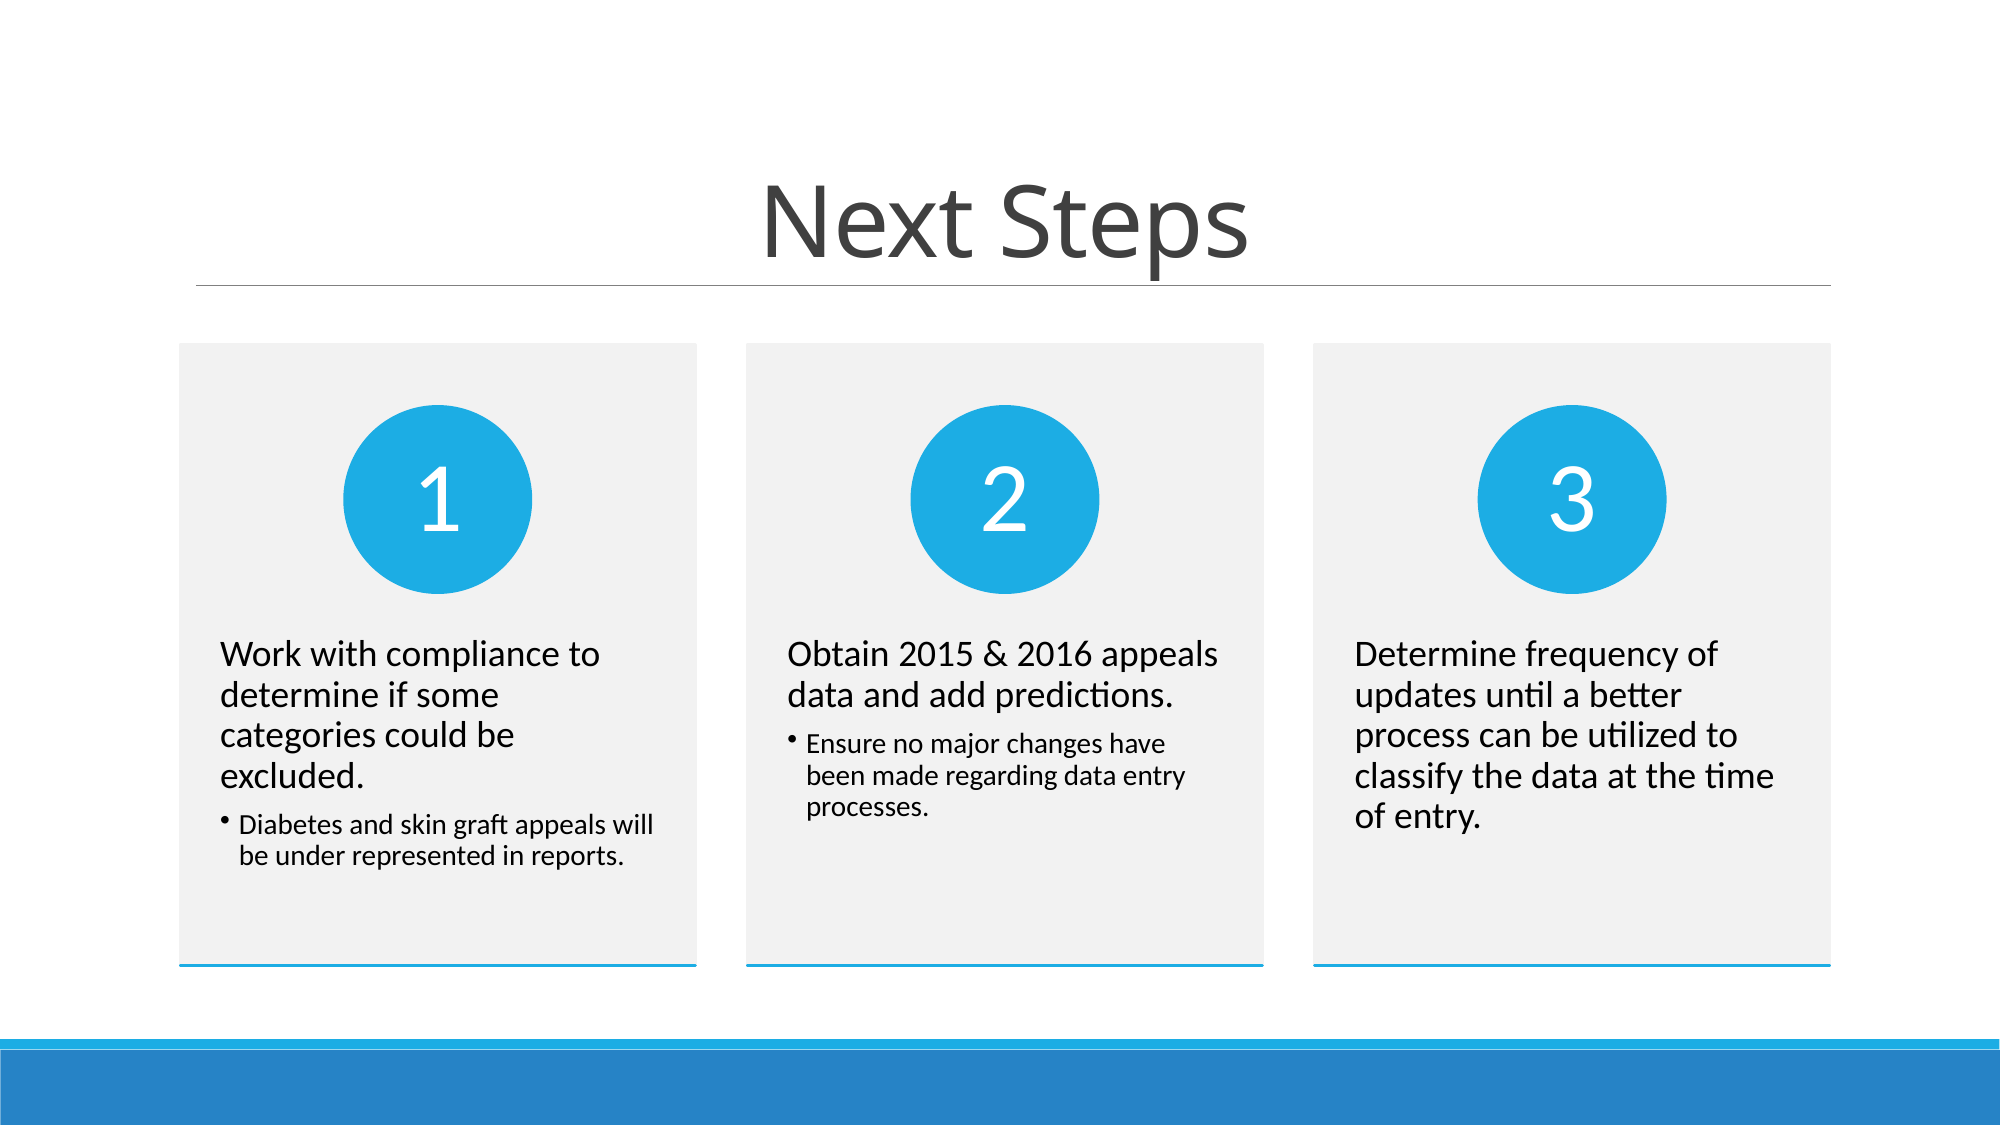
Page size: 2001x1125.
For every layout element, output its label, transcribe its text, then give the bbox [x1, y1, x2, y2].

title Next Steps [180, 47, 1830, 285]
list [179, 343, 1831, 966]
